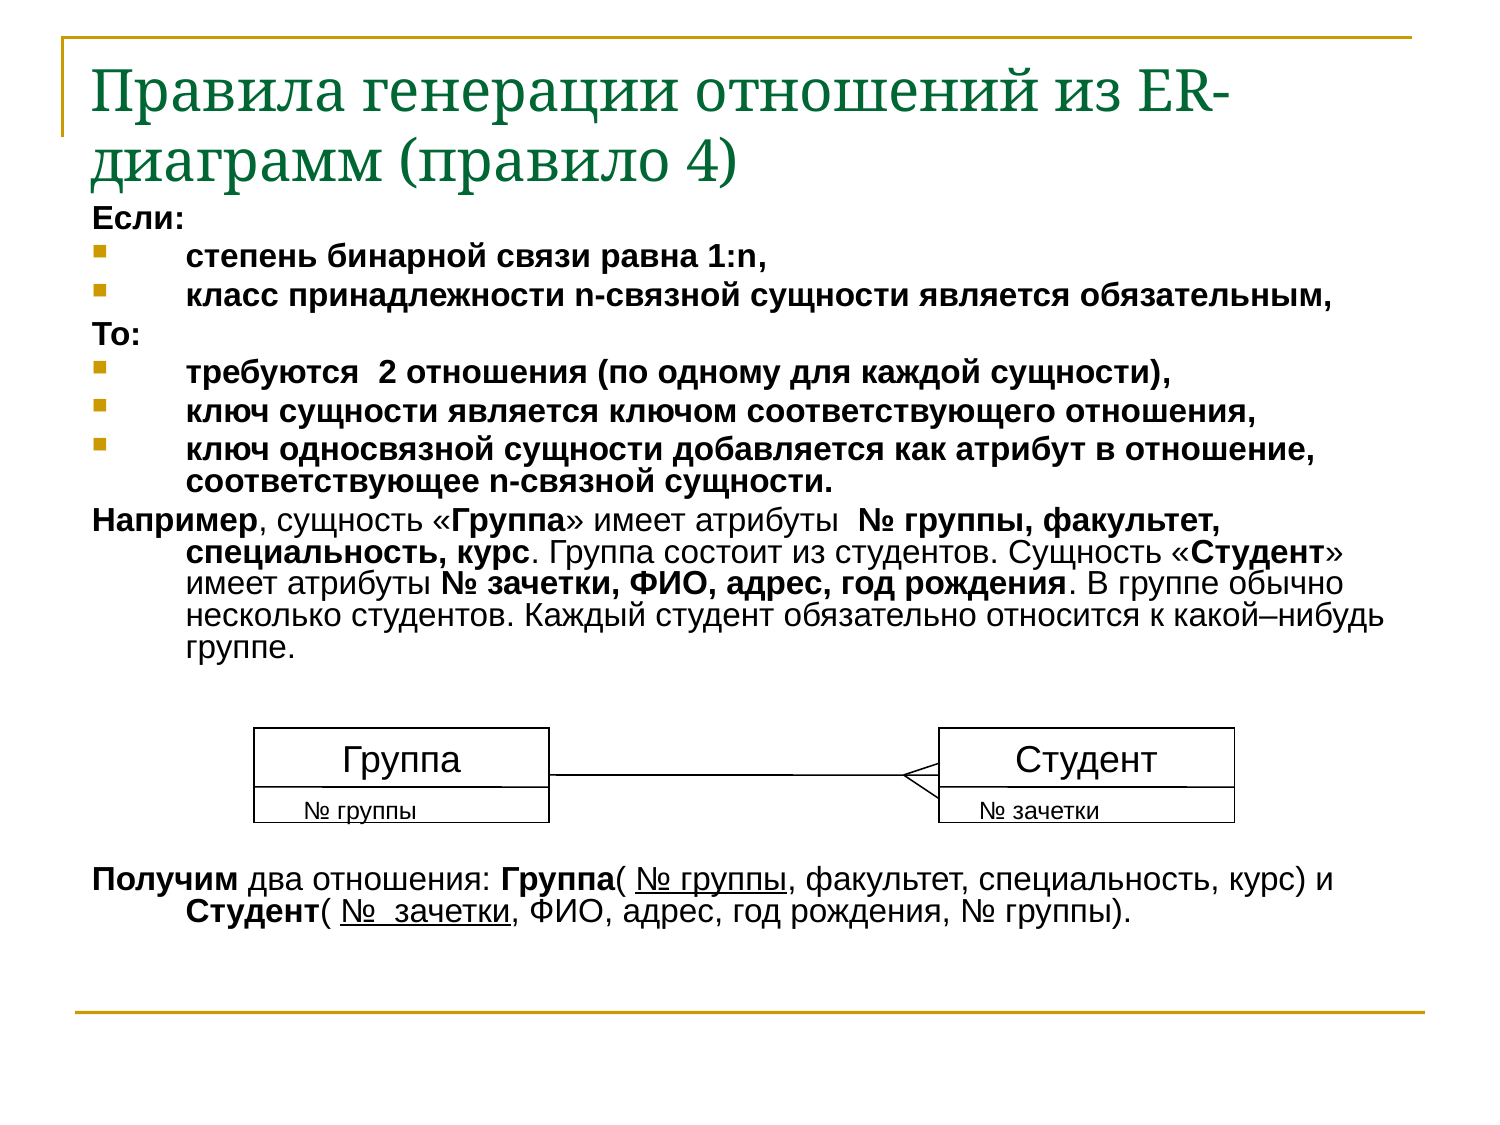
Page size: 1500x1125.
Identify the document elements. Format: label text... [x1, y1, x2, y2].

list Если: степень бинарной связи равна 1:n, класс принадлежности n-связной сущности является обязательным, То: требуются 2 отношения (по одному для каждой сущности), ключ сущности является ключом соответствующего отношения, ключ односвязной сущности добавляется как атрибут в отношение, соответствующее n-связной сущности. Например, сущность «Группа» имеет атрибуты № группы, факультет, специальность, курс. Группа состоит из студентов. Сущность «Студент» имеет атрибуты № зачетки, ФИО, адрес, год рождения. В группе обычно несколько студентов. Каждый студент обязательно относится к какой–нибудь группе. Получим два отношения: Группа( № группы, факультет, специальность, курс) и Студент( № зачетки, ФИО, адрес, год рождения, № группы). [76, 196, 1428, 983]
title Правила генерации отношений из ER-диаграмм (правило 4) [74, 45, 1412, 173]
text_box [218, 727, 1235, 833]
